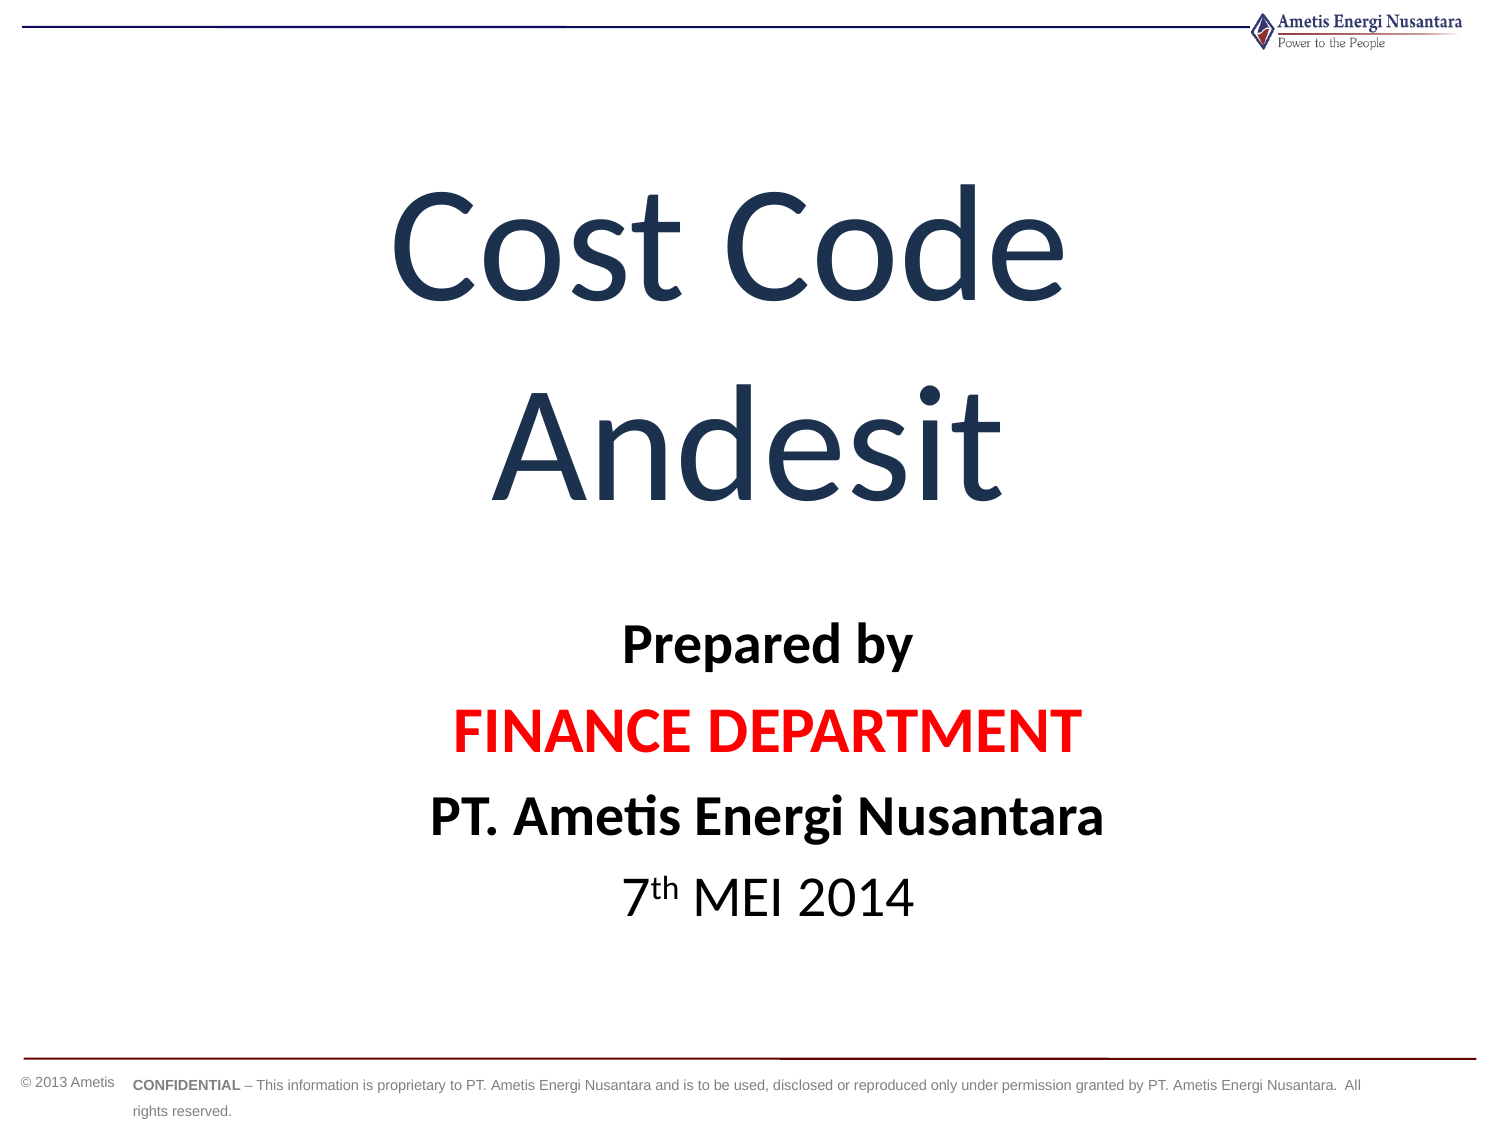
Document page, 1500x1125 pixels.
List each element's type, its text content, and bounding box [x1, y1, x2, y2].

subtitle Prepared by FINANCE DEPARTMENT PT. Ametis Energi Nusantara 7th MEI 2014 [212, 597, 1325, 938]
picture [1250, 12, 1462, 50]
title Cost Code Andesit [117, 117, 1381, 551]
